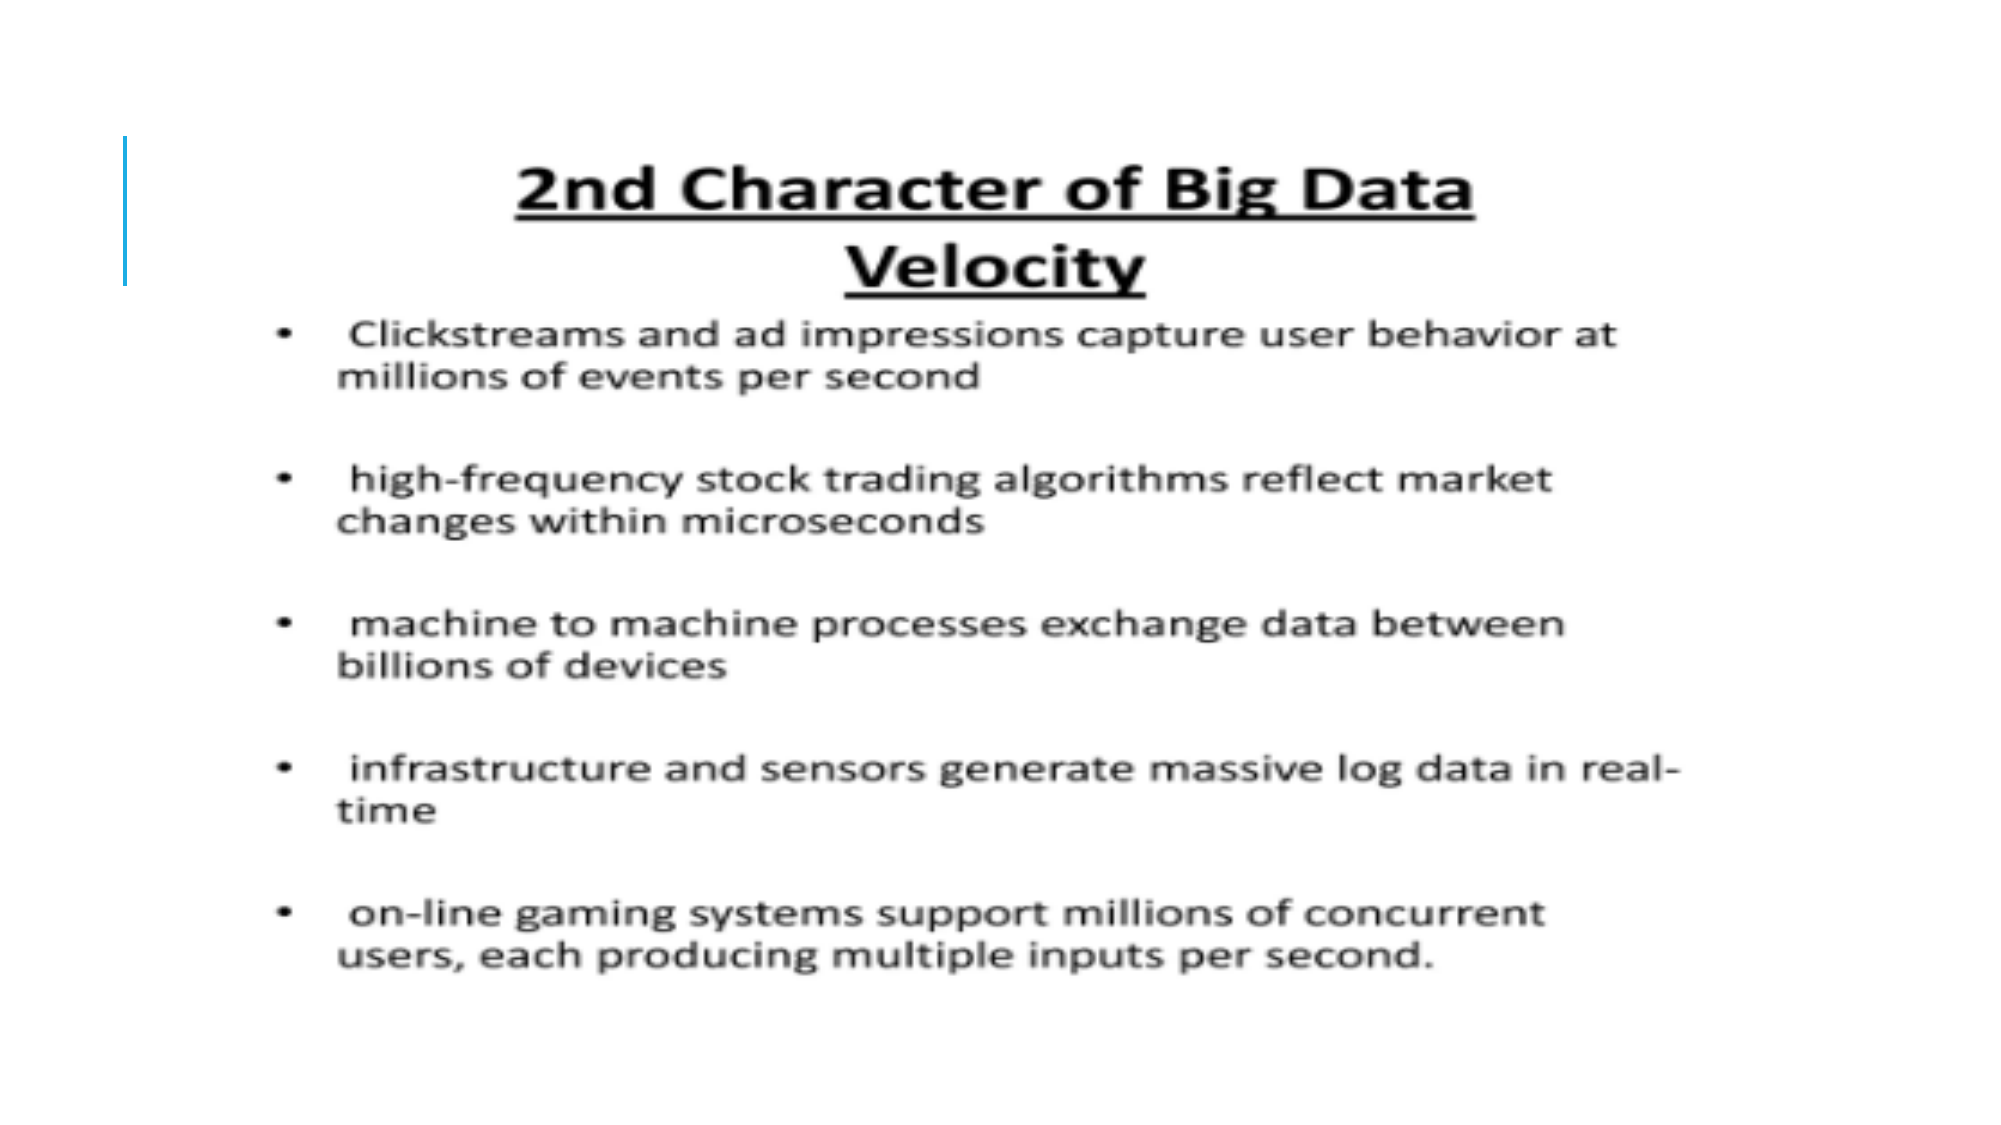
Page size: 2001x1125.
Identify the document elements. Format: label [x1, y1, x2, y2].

picture [221, 124, 1755, 1004]
